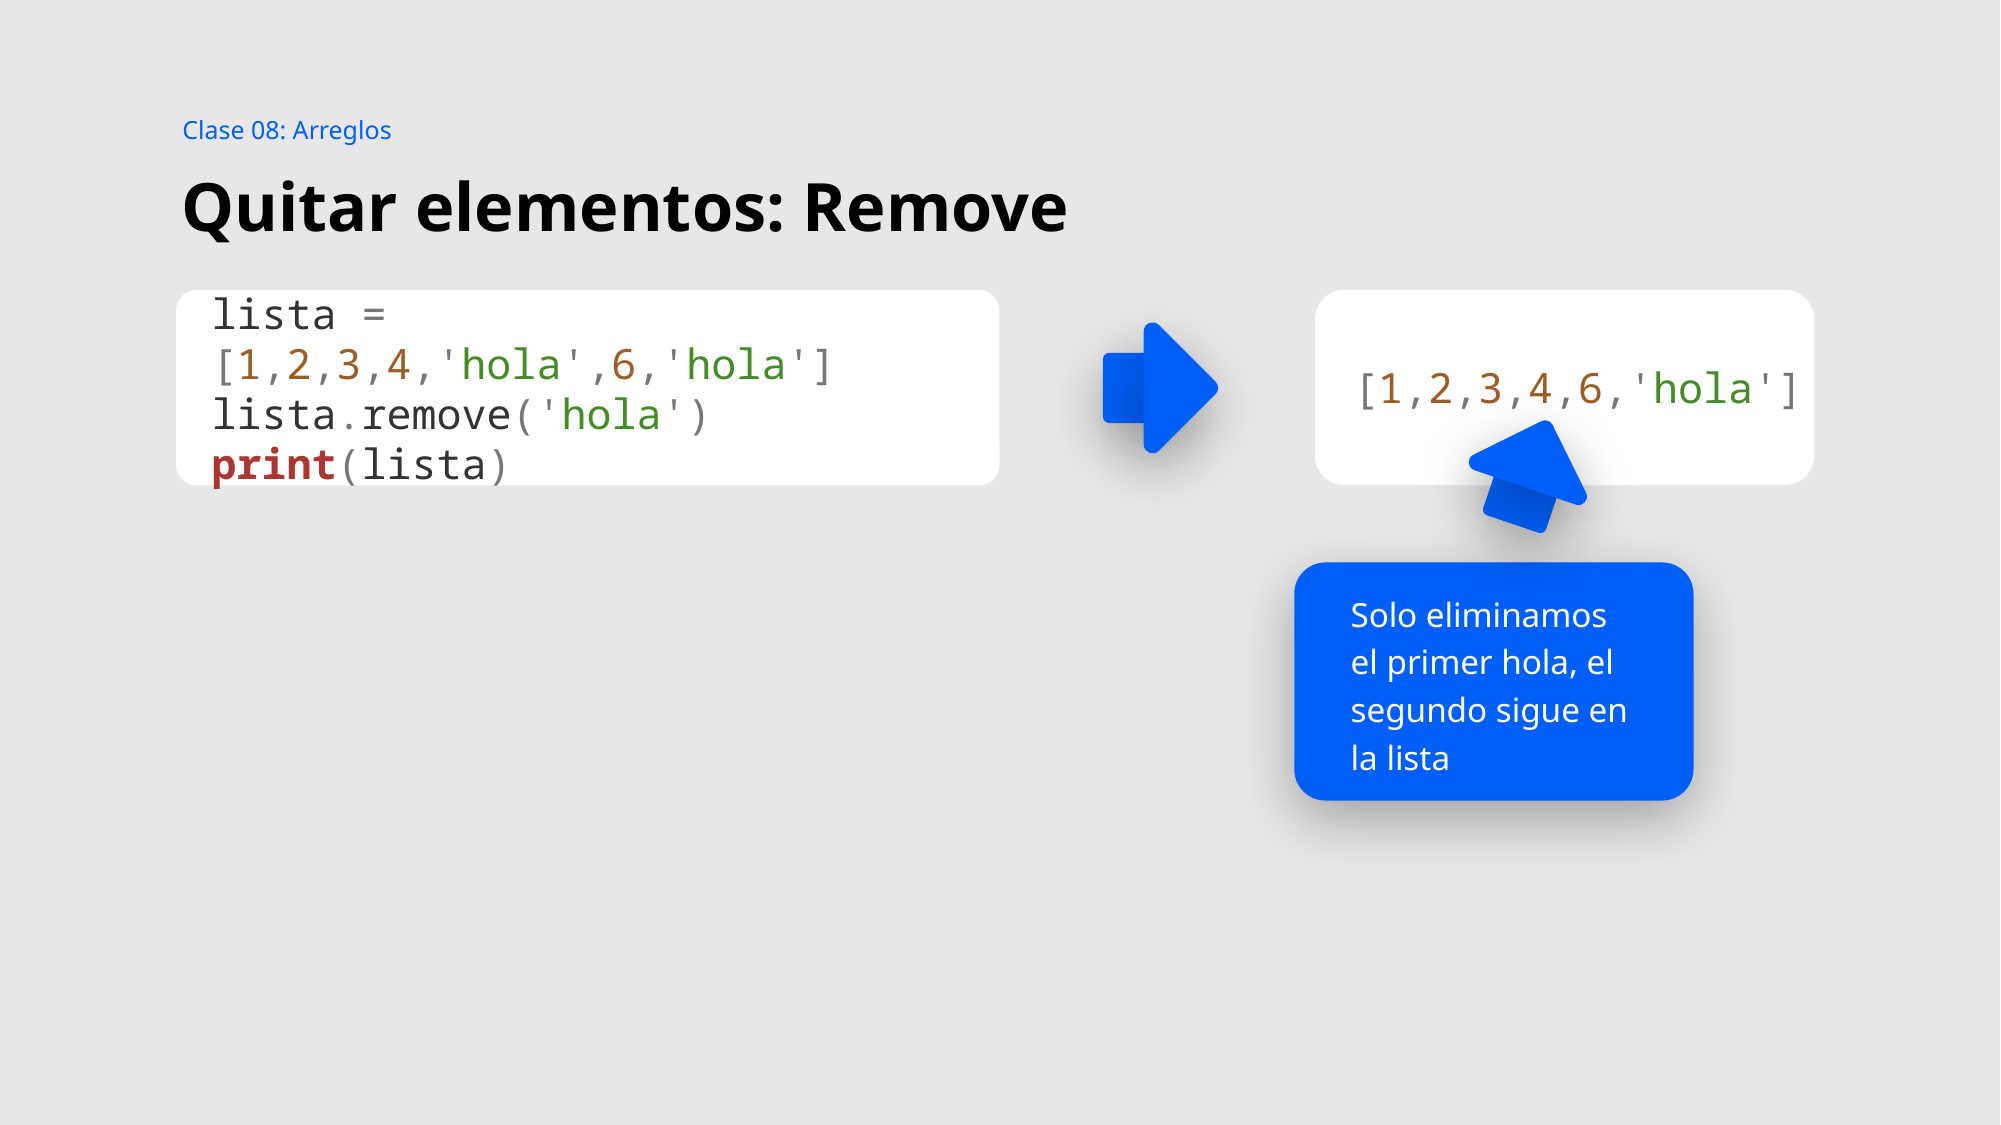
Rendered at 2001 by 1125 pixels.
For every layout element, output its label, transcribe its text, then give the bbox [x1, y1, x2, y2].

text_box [1092, 334, 1200, 442]
text_box Solo eliminamos el primer hola, el segundo sigue en la lista [1294, 562, 1694, 801]
text_box Clase 08: Arreglos [182, 100, 425, 152]
text_box lista = [1,2,3,4,'hola',6,'hola'] lista.remove('hola') print(lista) [176, 289, 1000, 486]
text_box [1,2,3,4,6,'hola'] [1315, 289, 1815, 486]
title Quitar elementos: Remove [181, 150, 1810, 263]
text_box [1475, 434, 1577, 536]
